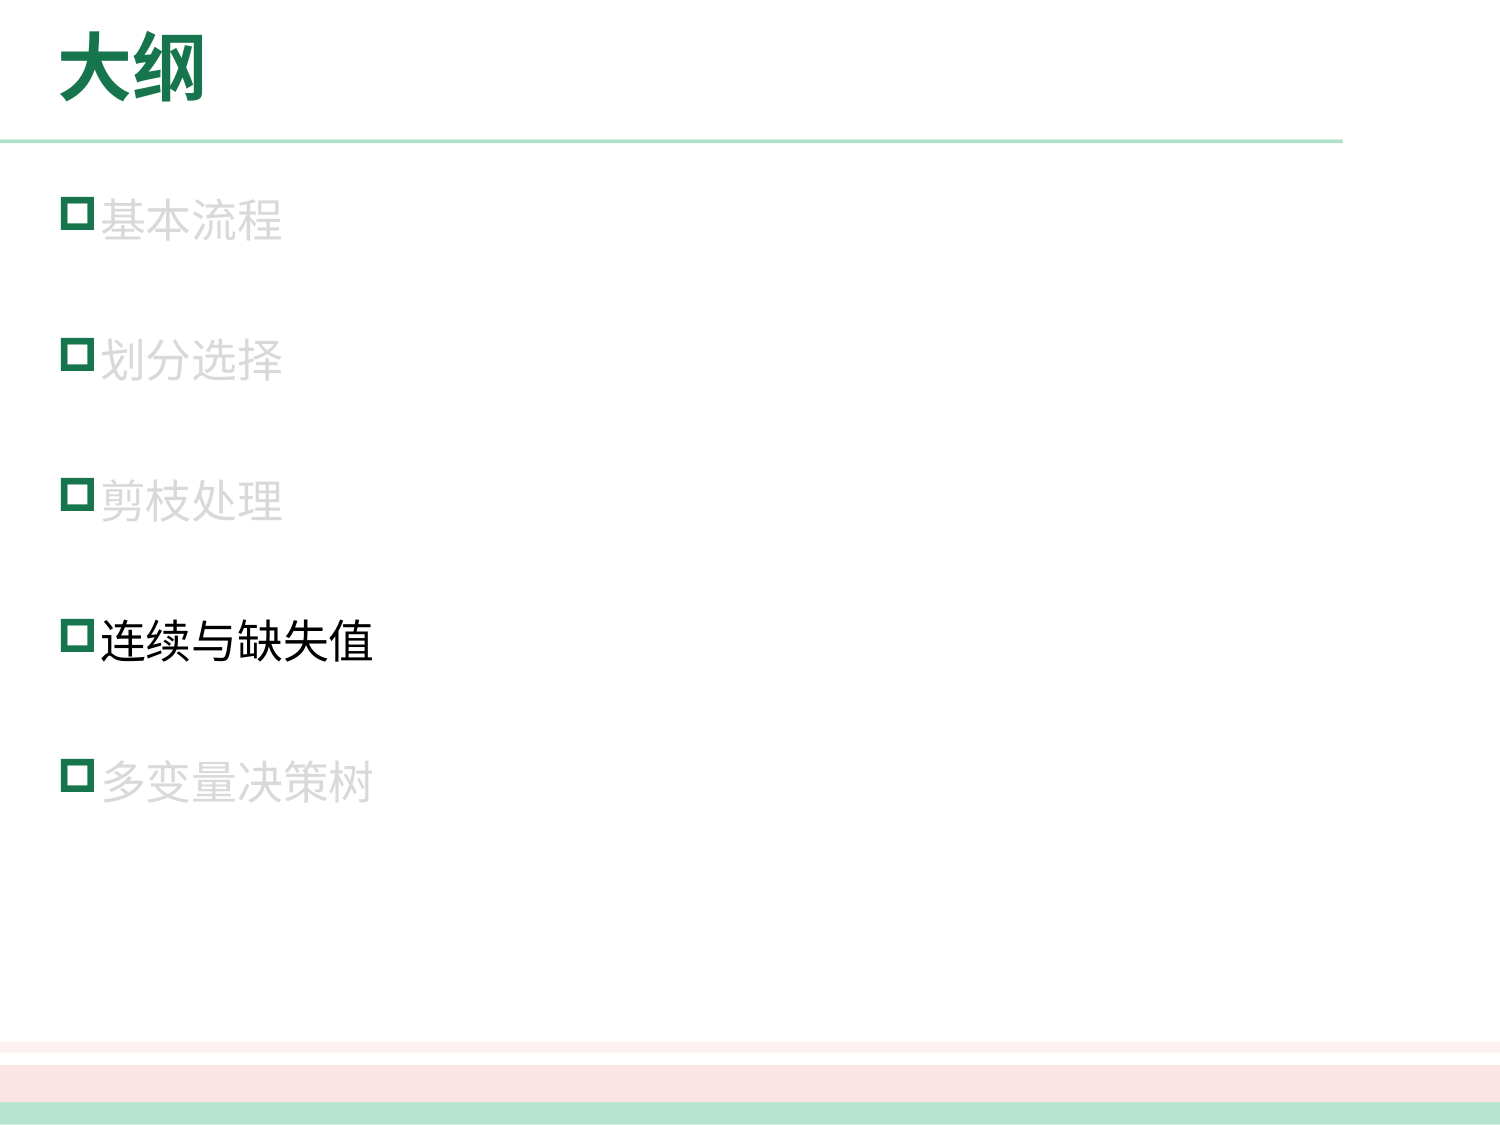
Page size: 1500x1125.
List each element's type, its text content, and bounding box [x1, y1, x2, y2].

picture [0, 0, 1500, 1125]
list 基本流程 划分选择 剪枝处理 连续与缺失值 多变量决策树 [42, 190, 1457, 999]
title 大纲 [42, 7, 1337, 135]
